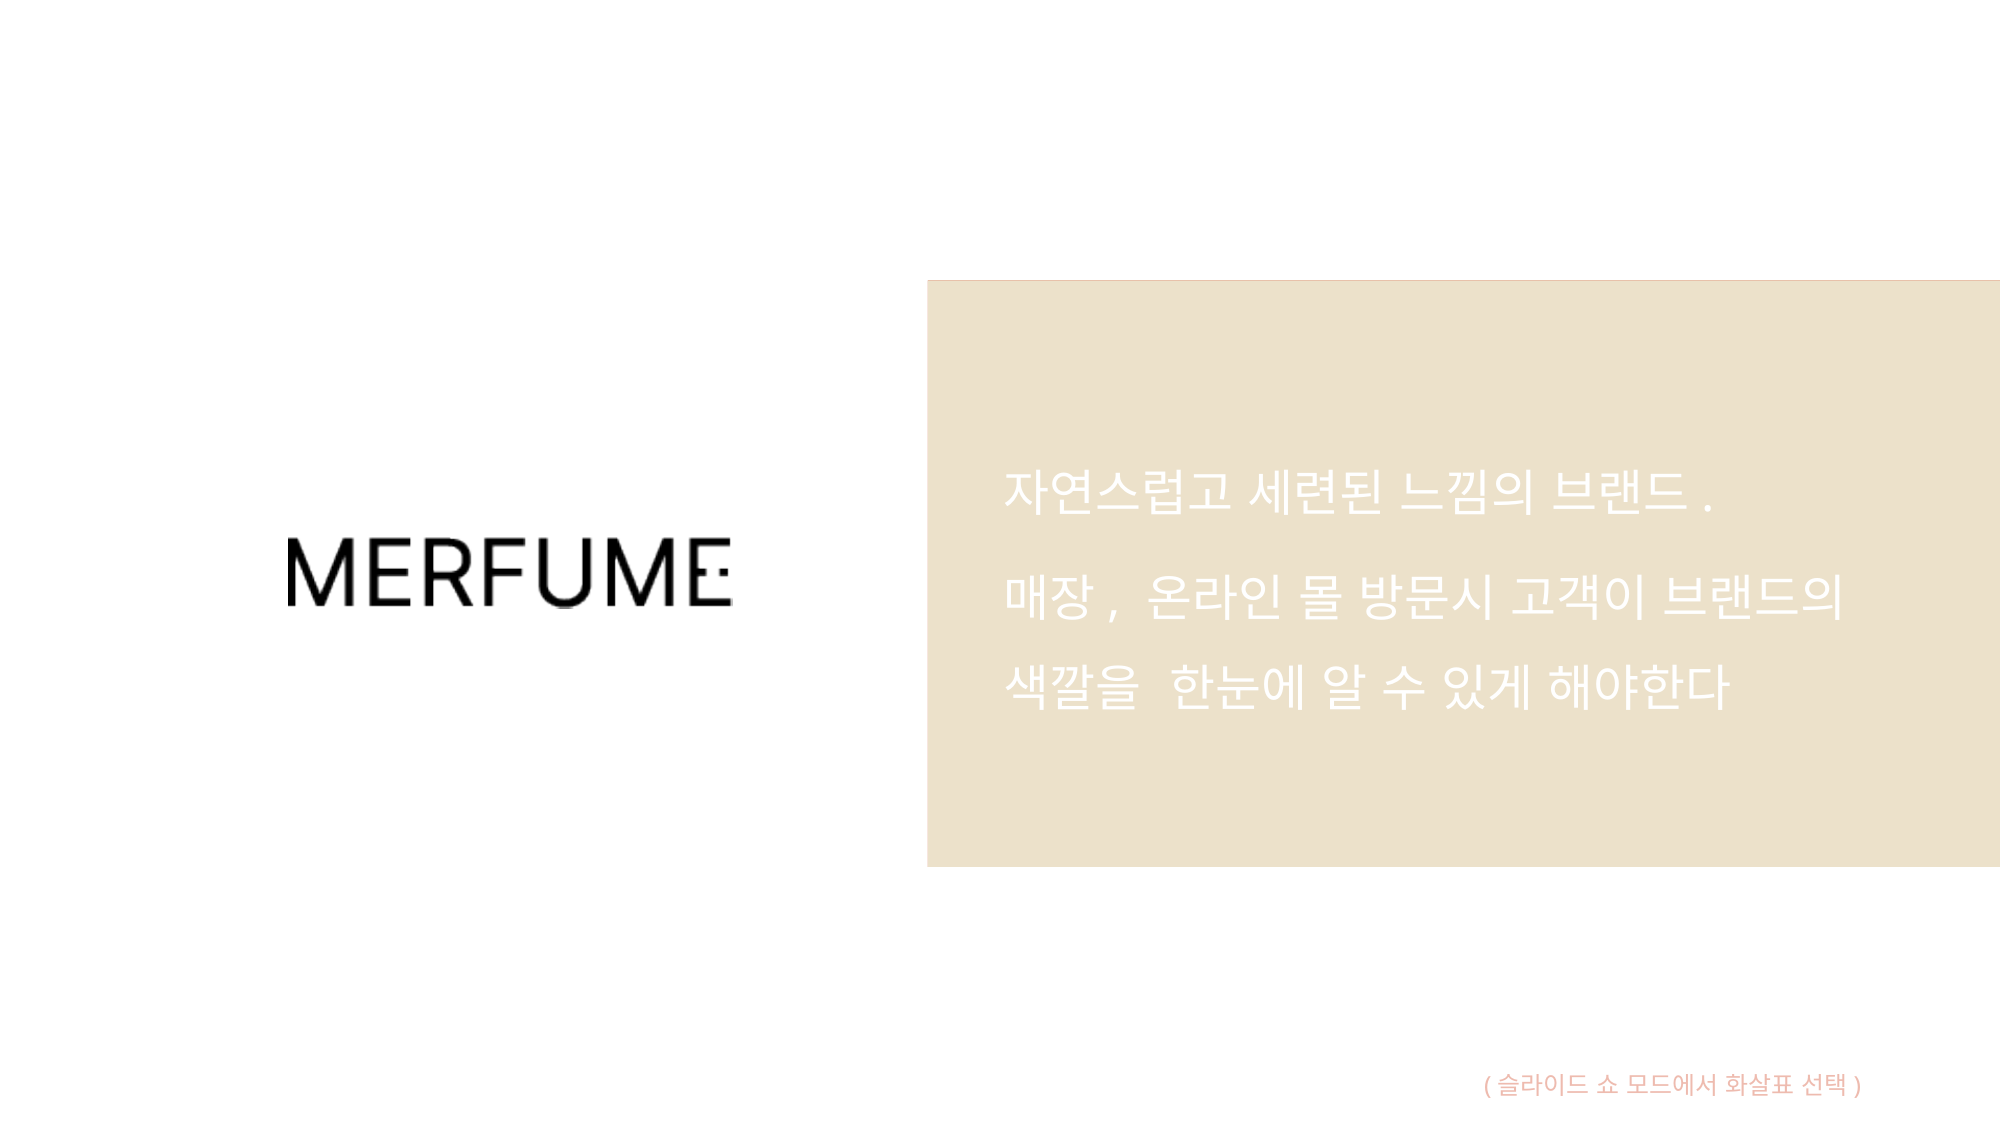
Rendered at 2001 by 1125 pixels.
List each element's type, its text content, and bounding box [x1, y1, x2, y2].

text_box (슬라이드 쇼 모드에서 화살표 선택) [1469, 1062, 1889, 1112]
list 자연스럽고 세련된 느낌의 브랜드. 매장, 온라인 몰 방문시 고객이 브랜드의 색깔을 한눈에 알 수 있게 해야한다 [988, 376, 1951, 771]
picture [288, 537, 733, 609]
